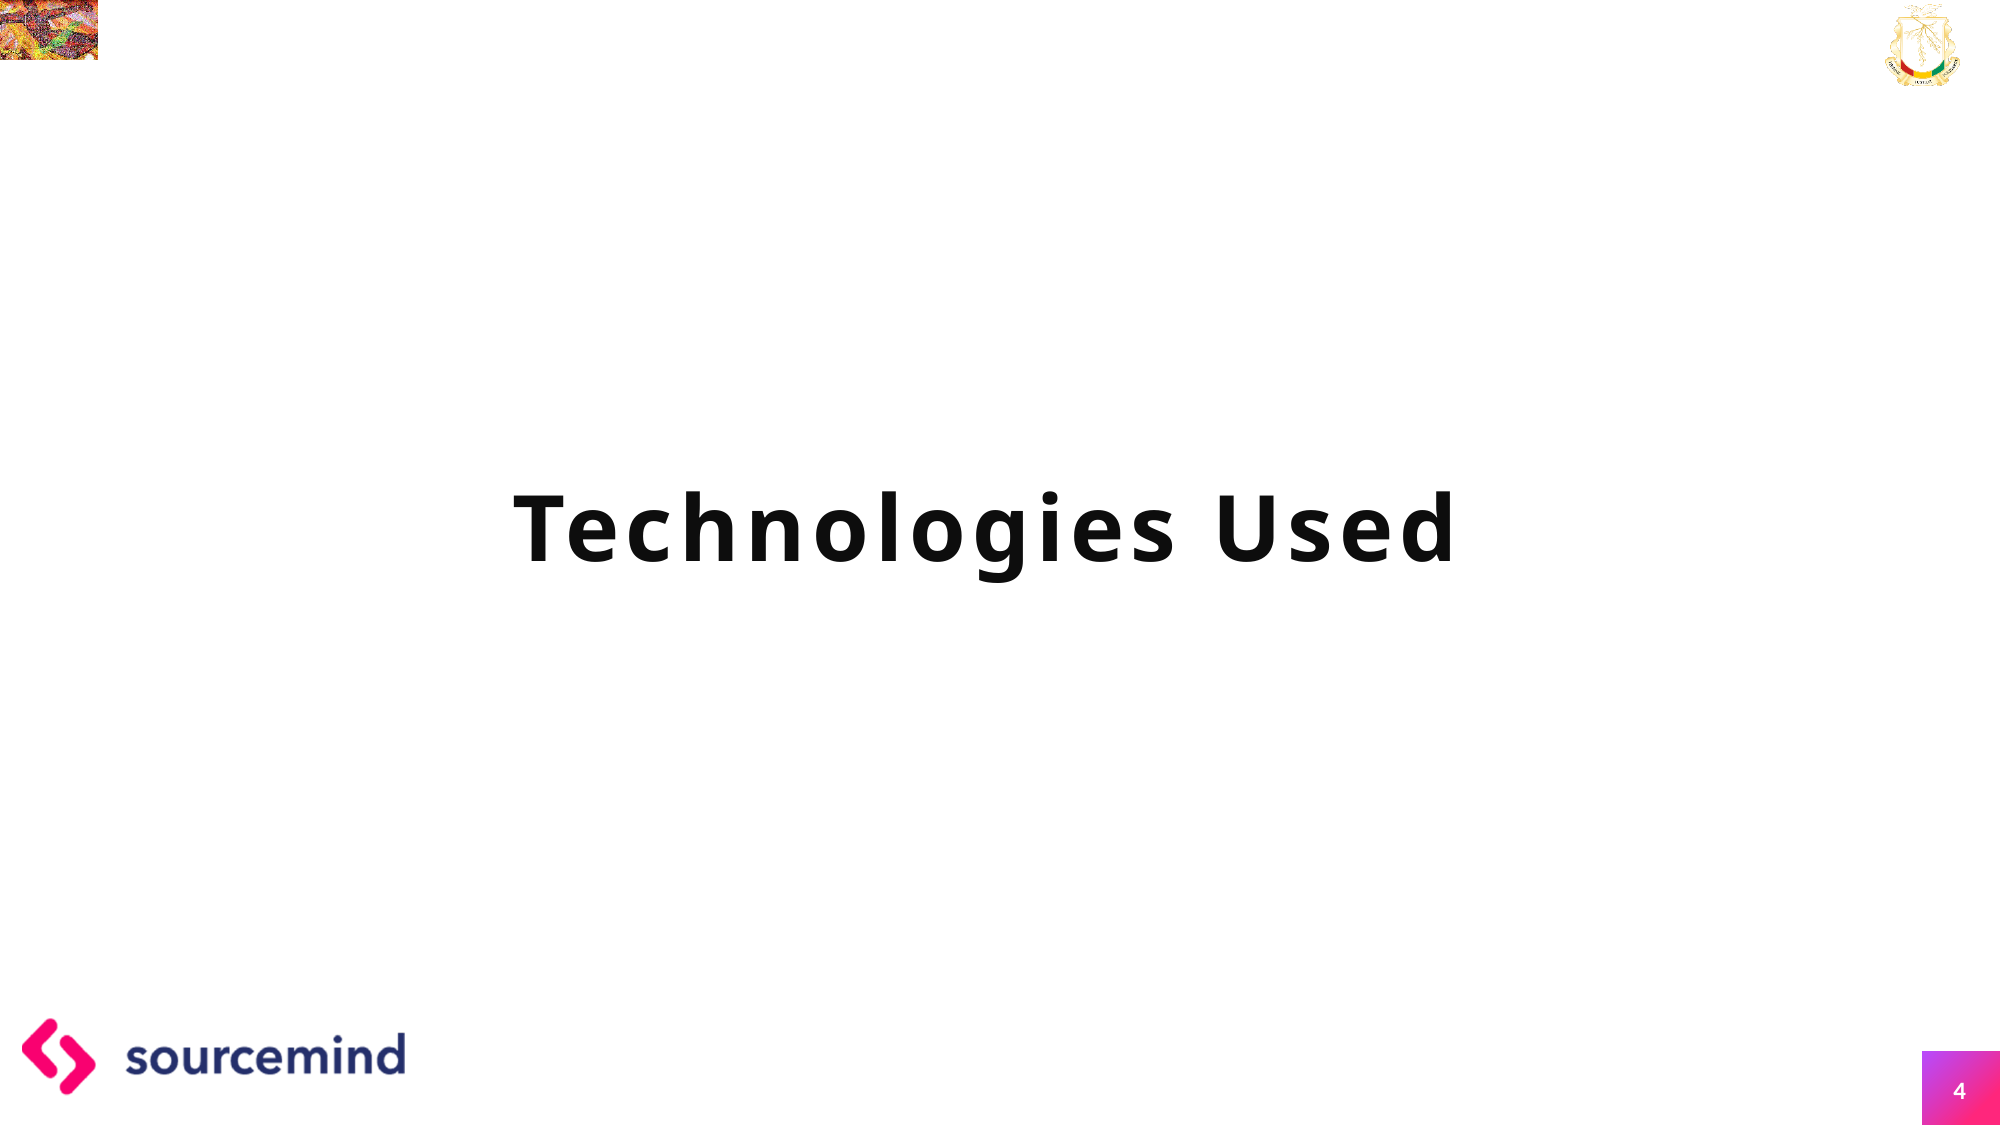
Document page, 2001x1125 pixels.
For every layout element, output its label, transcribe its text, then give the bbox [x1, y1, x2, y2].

picture [13, 1011, 474, 1108]
text_box Technologies Used [49, 462, 1923, 588]
picture [0, 0, 98, 60]
slide_number 4 [1922, 1059, 1997, 1120]
picture [1885, 4, 1960, 86]
